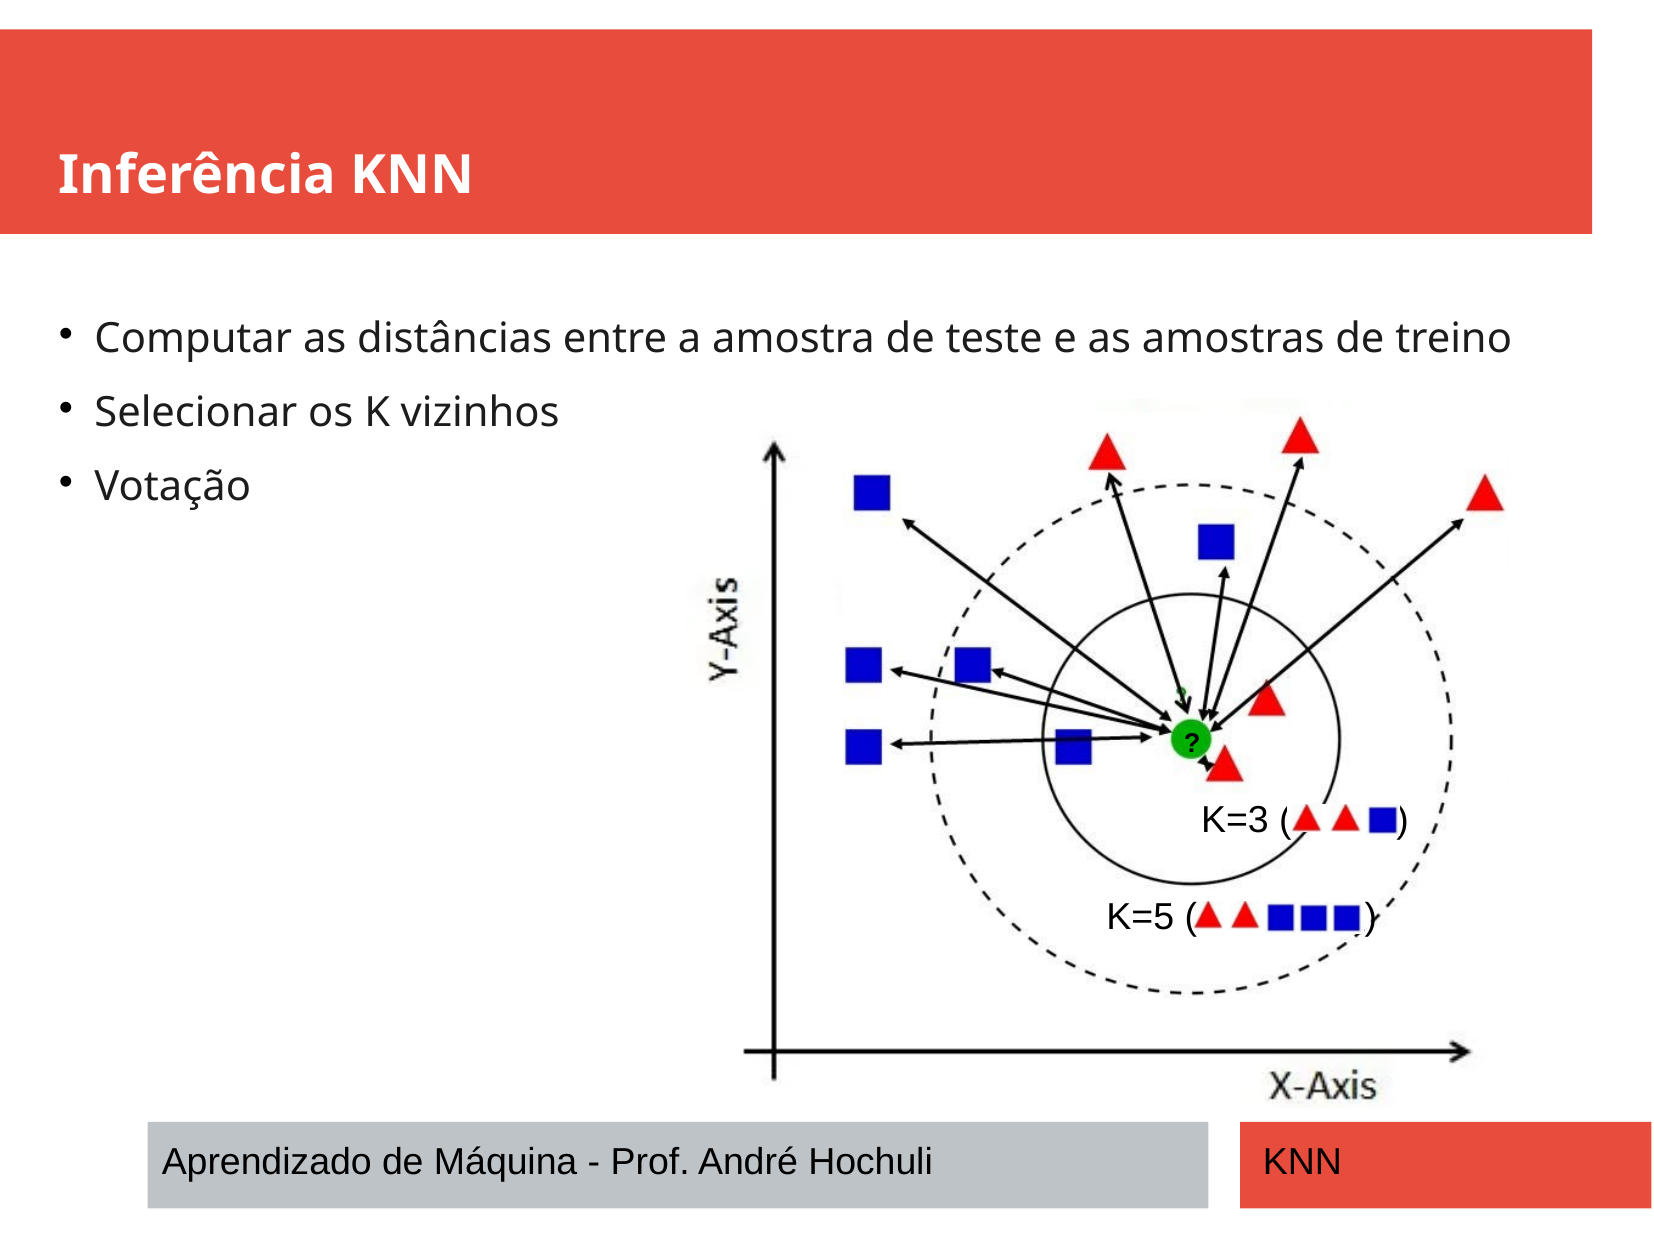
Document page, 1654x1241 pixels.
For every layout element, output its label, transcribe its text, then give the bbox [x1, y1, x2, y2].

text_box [684, 398, 1542, 1108]
text_box Computar as distâncias entre a amostra de teste e as amostras de treino Selecionar os K vizinhos Votação [58, 237, 1563, 1003]
text_box KNN [1248, 1129, 1621, 1188]
text_box Inferência KNN [58, 58, 1593, 205]
text_box Aprendizado de Máquina - Prof. André Hochuli [147, 1129, 1203, 1188]
